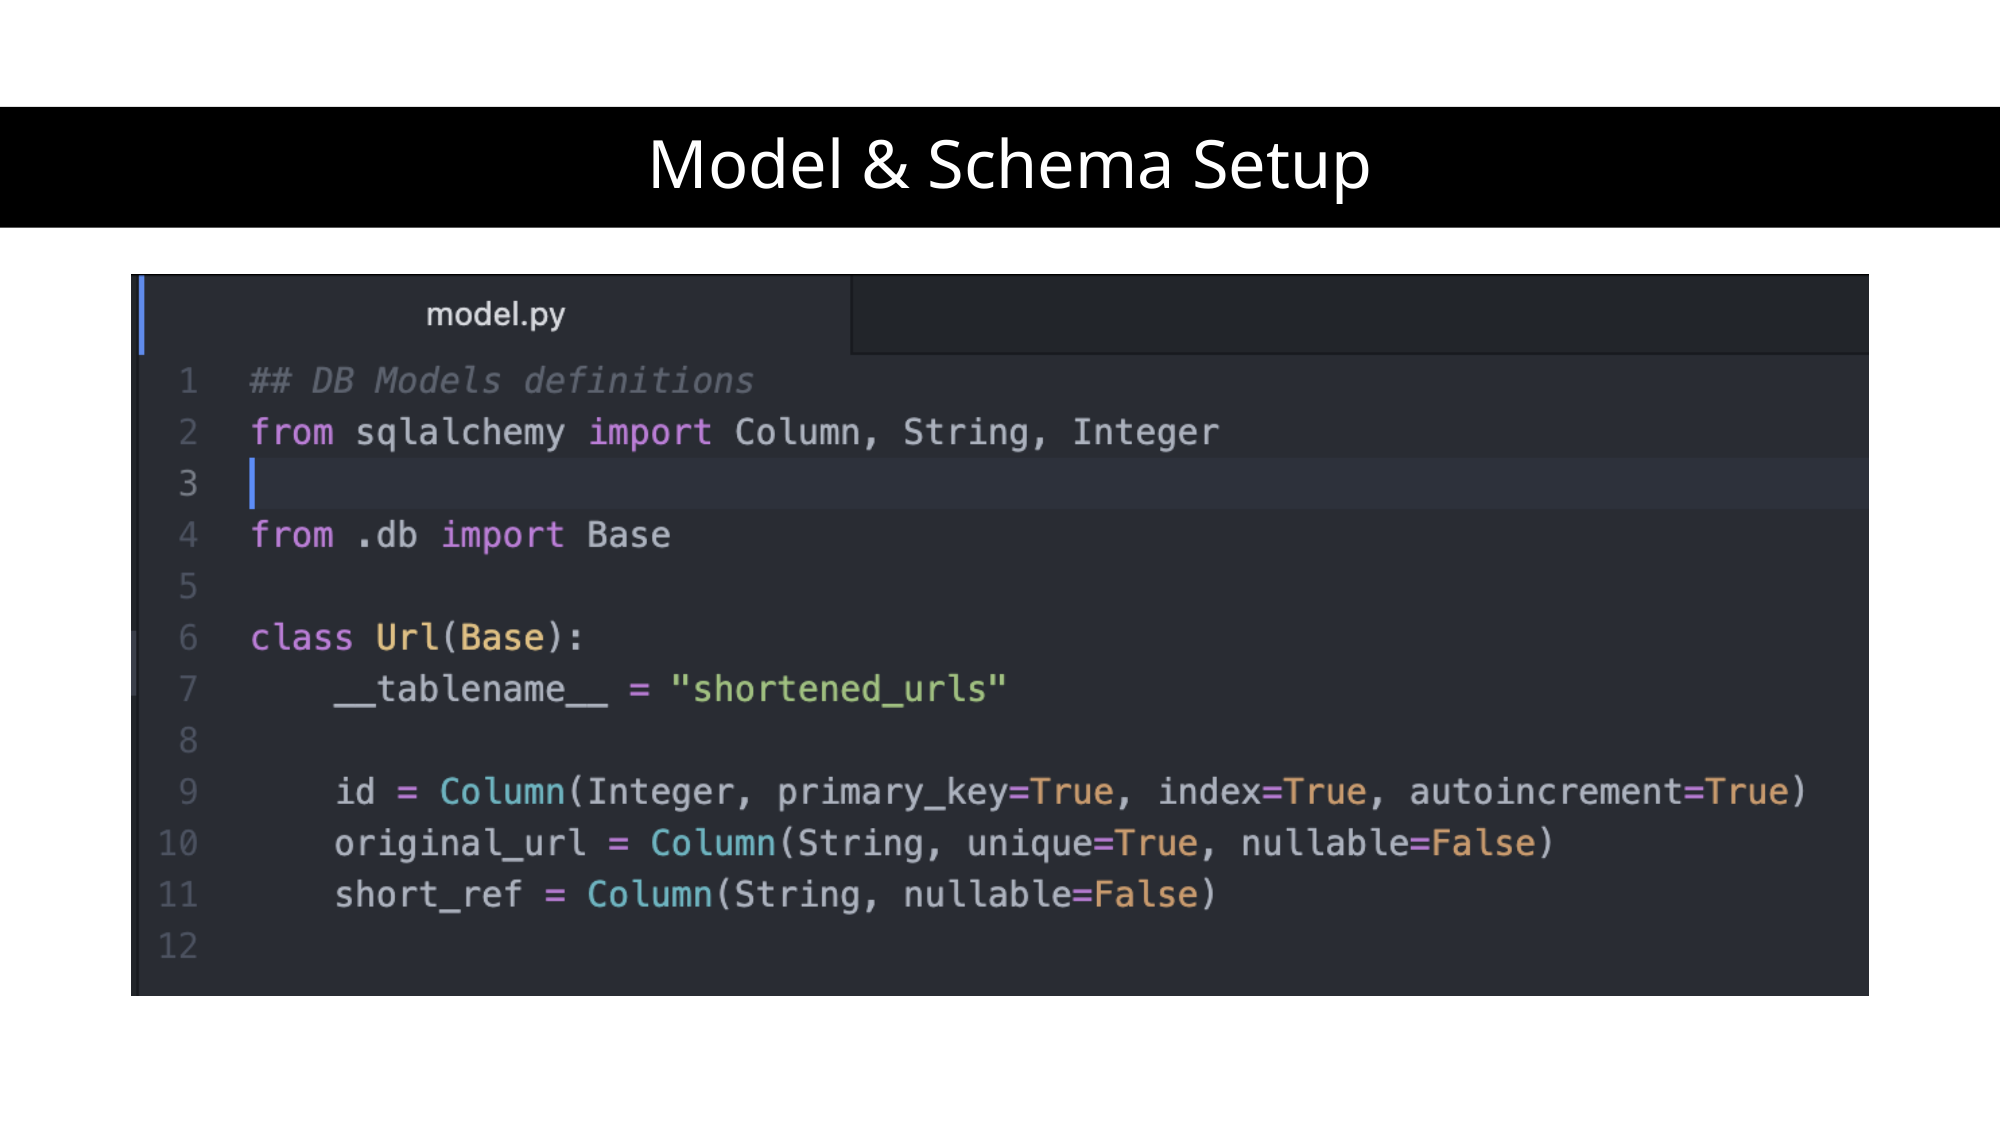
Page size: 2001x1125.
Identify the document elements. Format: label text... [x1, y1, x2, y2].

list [131, 274, 1869, 996]
title Model & Schema Setup [91, 105, 1931, 228]
text_box [0, 106, 2000, 229]
